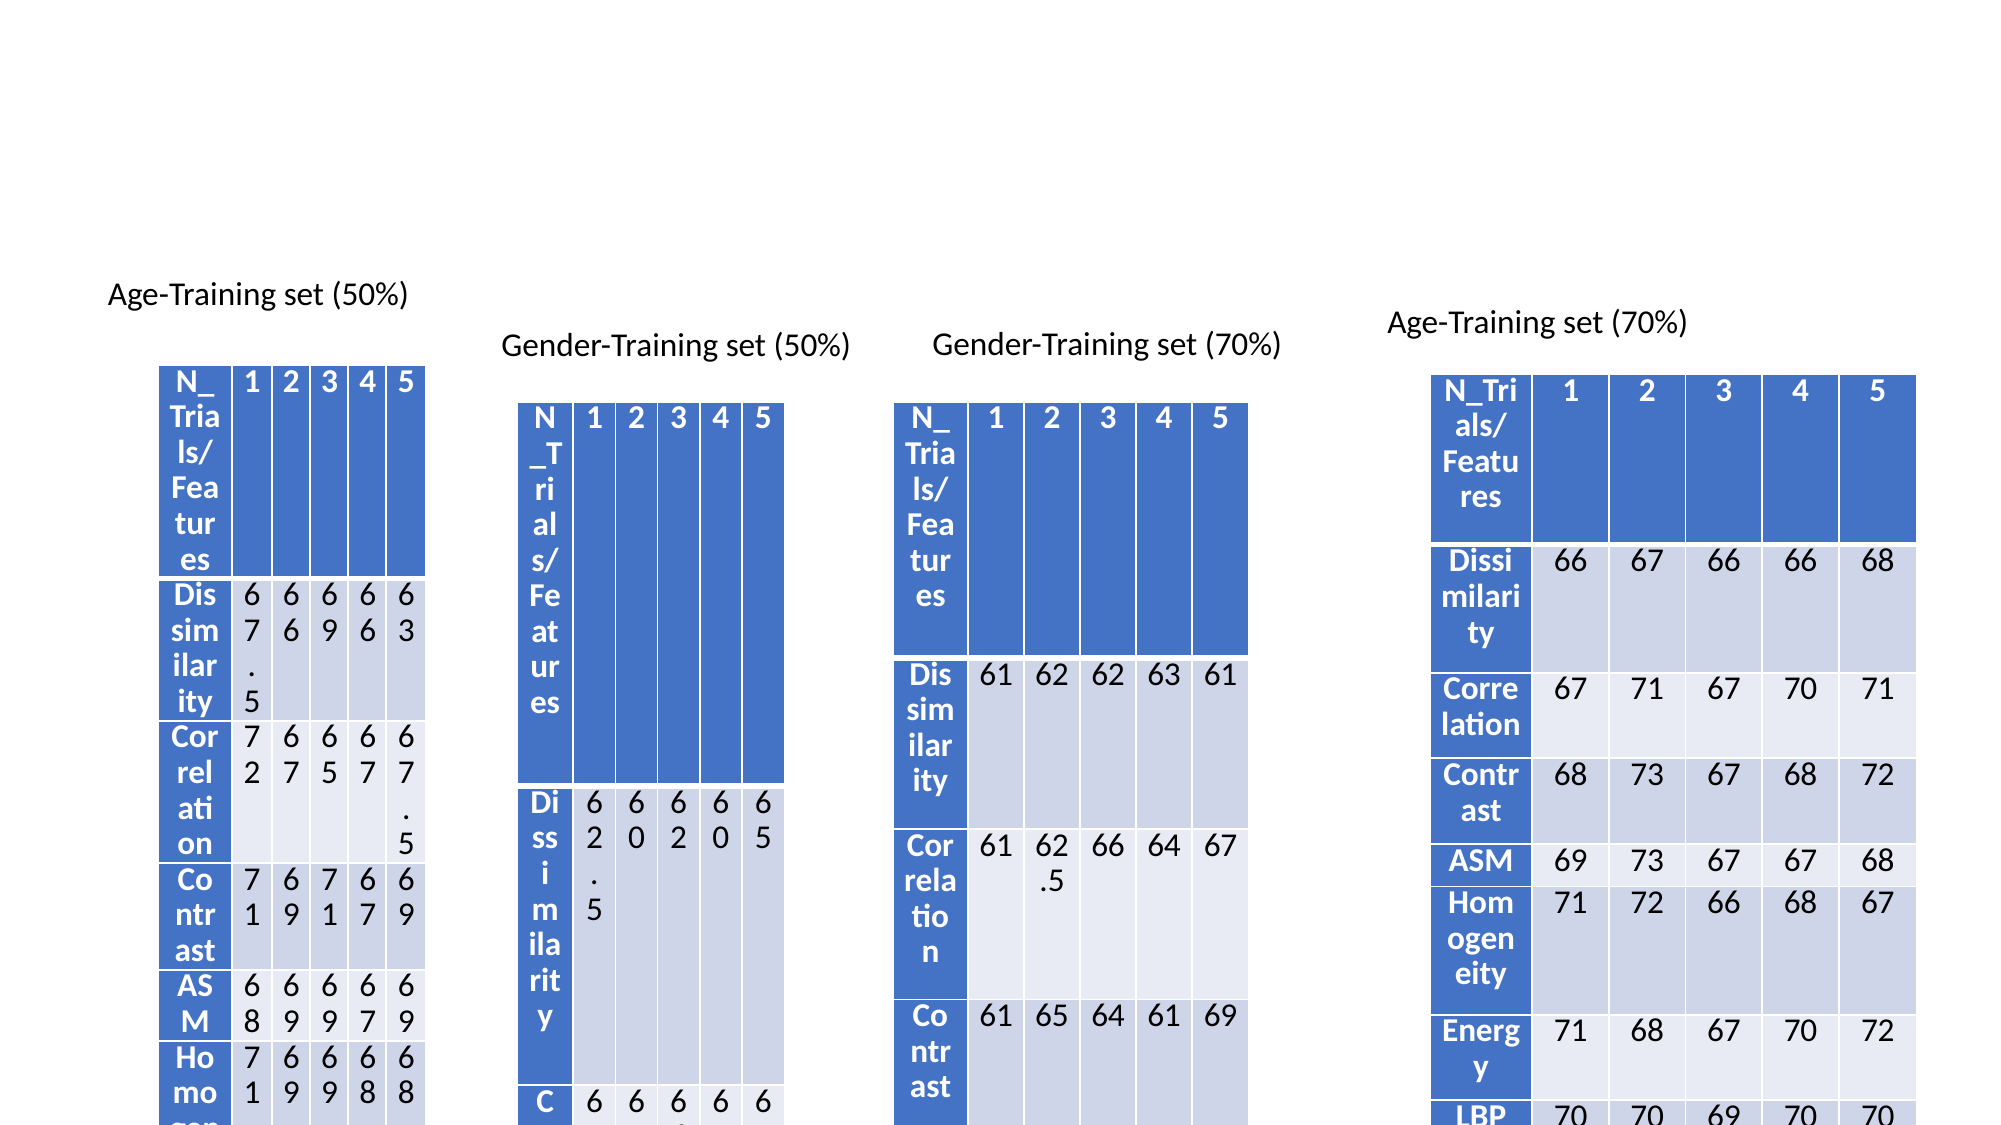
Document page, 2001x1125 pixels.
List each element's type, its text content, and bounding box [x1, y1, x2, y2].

table_header N_Trials/ Features [518, 403, 572, 783]
table_cell 70 [1763, 674, 1838, 757]
table_cell Contrast [894, 1000, 967, 1125]
table_cell 67 [1763, 845, 1838, 886]
table_cell 67.5 [387, 722, 425, 862]
table_cell 67 [1533, 674, 1608, 757]
table_cell 71 [233, 864, 271, 969]
table_cell 62.5 [574, 1086, 615, 1125]
table_cell 70 [1763, 1016, 1838, 1099]
text_box Age-Training set (50%) [92, 264, 425, 320]
table_cell 62 [658, 789, 699, 1084]
table_header 5 [1840, 375, 1916, 542]
table_header N_Trials/ Features [894, 403, 967, 655]
table_cell 67 [273, 722, 309, 862]
table_cell 67 [1840, 887, 1916, 1014]
table_cell Correlation [518, 1086, 572, 1125]
table_cell 69 [387, 864, 425, 969]
table_cell 61 [1137, 1000, 1191, 1125]
table_header 1 [1533, 375, 1608, 542]
table_cell 66 [273, 581, 309, 720]
table_cell 62 [1081, 661, 1135, 828]
table_cell 71 [233, 1042, 271, 1125]
table_cell 67 [349, 971, 385, 1040]
table_cell 68 [233, 971, 271, 1040]
table_cell 61 [969, 661, 1023, 828]
table_cell 68 [1840, 845, 1916, 886]
table_cell 62.5 [574, 789, 615, 1084]
table_cell 66 [1081, 830, 1135, 999]
table_cell 71 [1610, 674, 1685, 757]
table_cell 61 [969, 1000, 1023, 1125]
table_header 4 [349, 366, 385, 576]
table_cell 67 [1610, 547, 1685, 672]
table_cell 69 [273, 864, 309, 969]
table_cell 72 [1840, 1016, 1916, 1099]
table_cell 66 [1763, 547, 1838, 672]
table_cell 66 [1686, 547, 1761, 672]
table_header 3 [658, 403, 699, 783]
table_cell 69 [273, 1042, 309, 1125]
table_cell 68 [1763, 759, 1838, 843]
table_header 2 [273, 366, 309, 576]
table_header 5 [743, 403, 784, 783]
table_cell Dissimilarity [159, 581, 231, 720]
table_cell 64 [743, 1086, 784, 1125]
table_header 5 [387, 366, 425, 576]
table_header N_Trials/ Features [1431, 375, 1531, 542]
table_cell 73 [1610, 845, 1685, 886]
table_cell 60 [616, 789, 657, 1084]
table_header 2 [1025, 403, 1079, 655]
table_cell 68 [349, 1042, 385, 1125]
table_cell 64 [701, 1086, 741, 1125]
table_cell 67 [1686, 674, 1761, 757]
table_cell 67 [1686, 1016, 1761, 1099]
table_cell 64 [1081, 1000, 1135, 1125]
table_cell Energy [1431, 1016, 1531, 1099]
table_cell 69 [387, 971, 425, 1040]
table_cell 69 [1686, 1101, 1761, 1125]
table_cell 66 [658, 1086, 699, 1125]
table_cell 68 [1763, 887, 1838, 1014]
table_cell ASM [159, 971, 231, 1040]
table_cell 62 [1025, 661, 1079, 828]
table_header 4 [701, 403, 741, 783]
table_cell 61 [969, 830, 1023, 999]
table_cell 68 [1610, 1016, 1685, 1099]
table_header N_Trials/ Features [159, 366, 231, 576]
table_header 3 [1686, 375, 1761, 542]
table_header 3 [1081, 403, 1135, 655]
table_cell 71 [1533, 1016, 1608, 1099]
table_cell 69 [273, 971, 309, 1040]
text_box Age-Training set (70%) [1372, 293, 1704, 348]
table_cell 63 [1137, 661, 1191, 828]
table_cell 72 [233, 722, 271, 862]
text_box Gender-Training set (50%) [486, 316, 867, 371]
text_box Gender-Training set (70%) [917, 314, 1298, 370]
table_cell Contrast [159, 864, 231, 969]
table_cell 70 [1763, 1101, 1838, 1125]
table_cell 66 [1533, 547, 1608, 672]
table_header 2 [616, 403, 657, 783]
table_cell 73 [1610, 759, 1685, 843]
table_cell Correlation [159, 722, 231, 862]
table_cell Dissimilarity [1431, 547, 1531, 672]
table_cell 65 [1025, 1000, 1079, 1125]
table_cell 70 [1533, 1101, 1608, 1125]
table_cell ASM [1431, 845, 1531, 886]
table_cell 65 [311, 722, 347, 862]
table_cell 67 [349, 864, 385, 969]
table_cell 69 [311, 1042, 347, 1125]
table_cell 72 [1840, 759, 1916, 843]
table_cell 67.5 [233, 581, 271, 720]
table_cell 61 [616, 1086, 657, 1125]
table_header 4 [1763, 375, 1838, 542]
table_header 5 [1193, 403, 1248, 655]
table_cell 71 [1533, 887, 1608, 1014]
table_cell 71 [1840, 674, 1916, 757]
table_header 2 [1610, 375, 1685, 542]
table_cell 67 [1193, 830, 1248, 999]
table_cell LBP [1431, 1101, 1531, 1125]
table_cell 70 [1610, 1101, 1685, 1125]
table_cell 69 [1533, 845, 1608, 886]
table_header 4 [1137, 403, 1191, 655]
table_cell 69 [1193, 1000, 1248, 1125]
table_cell 63 [387, 581, 425, 720]
table_cell Contrast [1431, 759, 1531, 843]
table_cell 65 [743, 789, 784, 1084]
table_header 3 [311, 366, 347, 576]
table_cell 70 [1840, 1101, 1916, 1125]
table_header 1 [574, 403, 615, 783]
table_cell Correlation [894, 830, 967, 999]
table_cell Homogeneity [1431, 887, 1531, 1014]
table_cell 66 [1686, 887, 1761, 1014]
table_cell 71 [311, 864, 347, 969]
table_cell 72 [1610, 887, 1685, 1014]
table_cell 67 [1686, 845, 1761, 886]
table_cell 69 [311, 971, 347, 1040]
table_cell 64 [1137, 830, 1191, 999]
table_cell 60 [701, 789, 741, 1084]
table_cell 68 [387, 1042, 425, 1125]
table_cell Homogeneity [159, 1042, 231, 1125]
table_cell 68 [1840, 547, 1916, 672]
table_cell Dissimilarity [518, 789, 572, 1084]
table_cell Correlation [1431, 674, 1531, 757]
table_cell 61 [1193, 661, 1248, 828]
table_cell 69 [311, 581, 347, 720]
table_cell Dissimilarity [894, 661, 967, 828]
table_cell 66 [349, 581, 385, 720]
table_cell 67 [1686, 759, 1761, 843]
table_cell 67 [349, 722, 385, 862]
table_cell 68 [1533, 759, 1608, 843]
table_header 1 [233, 366, 271, 576]
table_header 1 [969, 403, 1023, 655]
table_cell 62.5 [1025, 830, 1079, 999]
